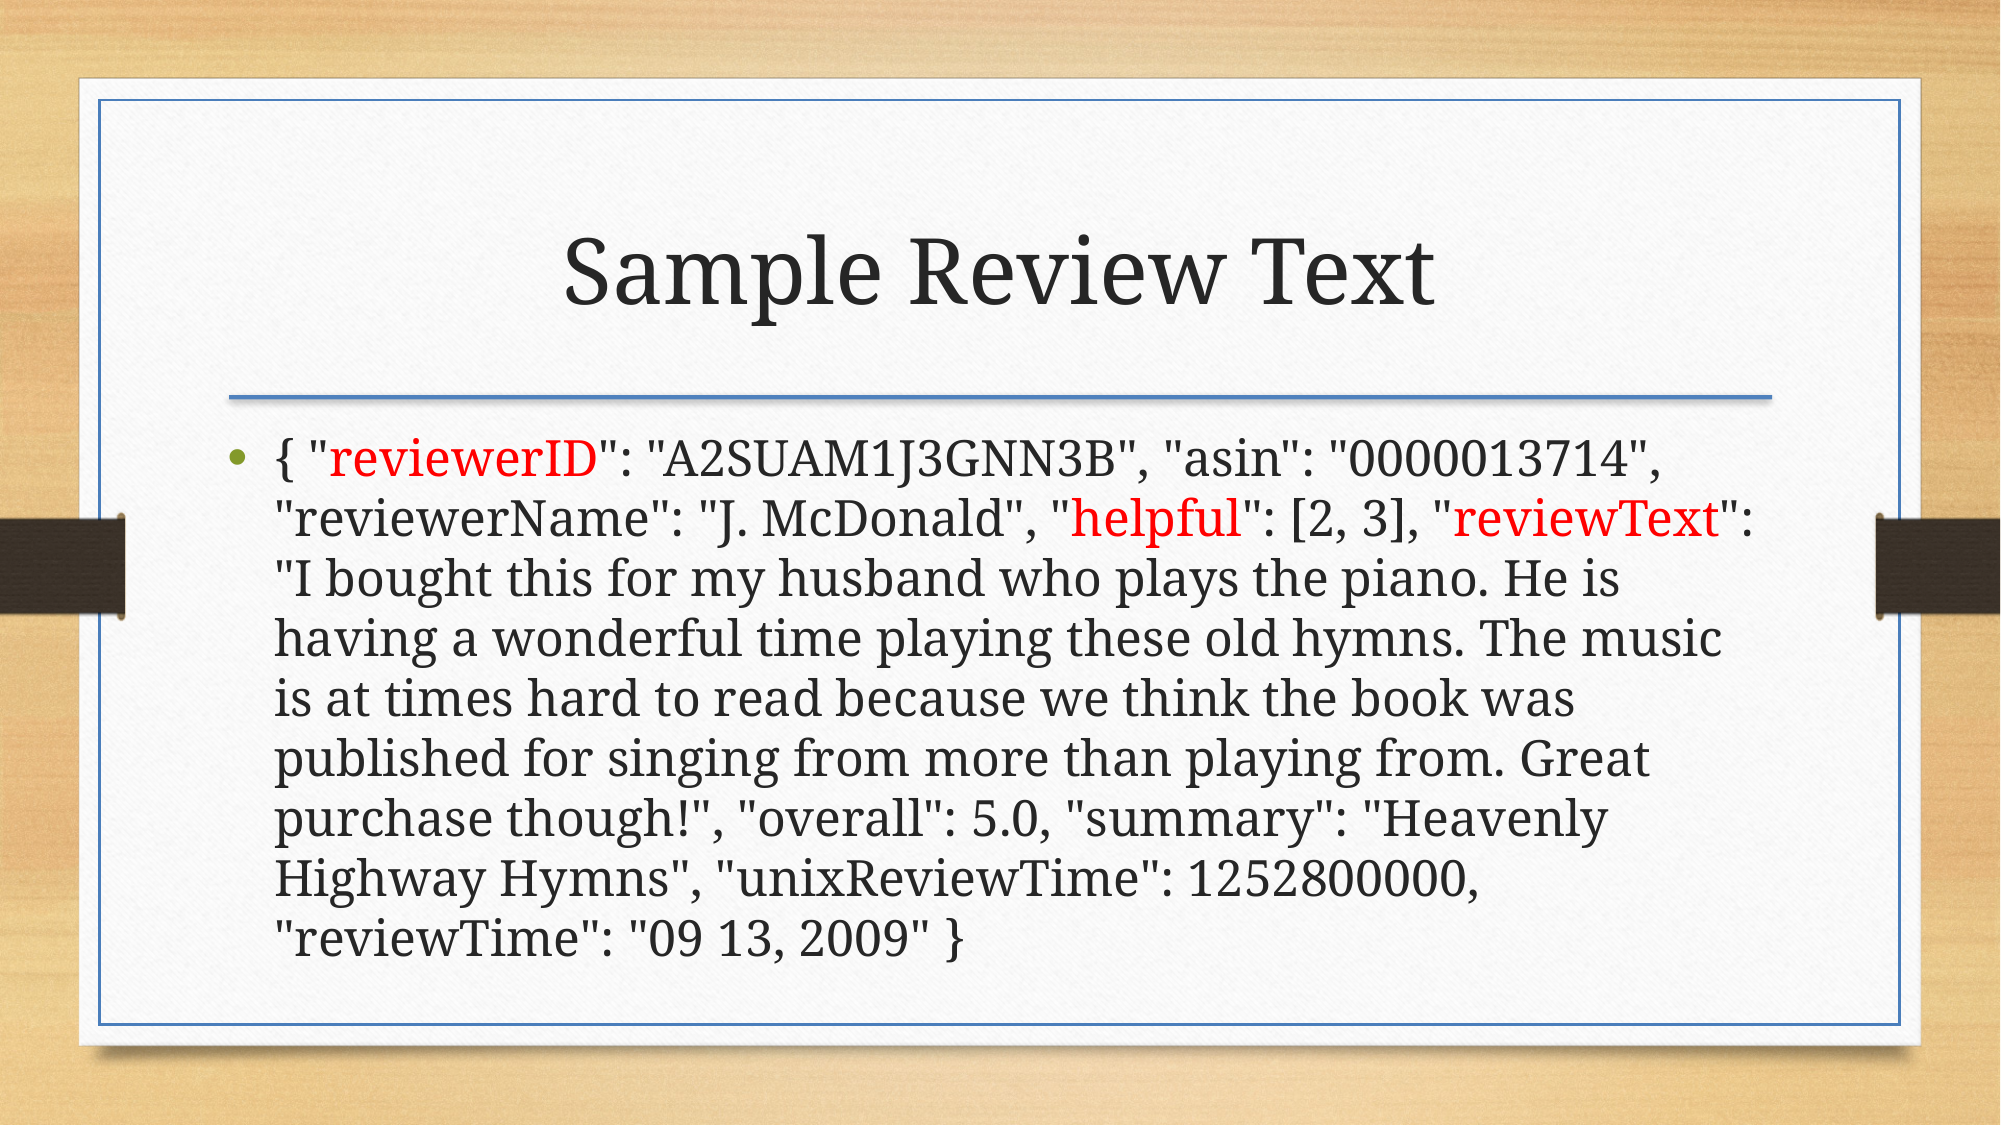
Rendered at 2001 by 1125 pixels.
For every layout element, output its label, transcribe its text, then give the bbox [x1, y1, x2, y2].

picture [0, 0, 2001, 1125]
text_box { "reviewerID": "A2SUAM1J3GNN3B", "asin": "0000013714", "reviewerName": "J. McDonald", "helpful": [2, 3], "reviewText": "I bought this for my husband who plays the piano. He is having a wonderful time playing these old hymns. The music is at times hard to read because we think the book was published for singing from more than playing from. Great purchase though!", "overall": 5.0, "summary": "Heavenly Highway Hymns", "unixReviewTime": 1252800000, "reviewTime": "09 13, 2009" } [212, 419, 1788, 964]
text_box Sample Review Text [212, 161, 1788, 375]
